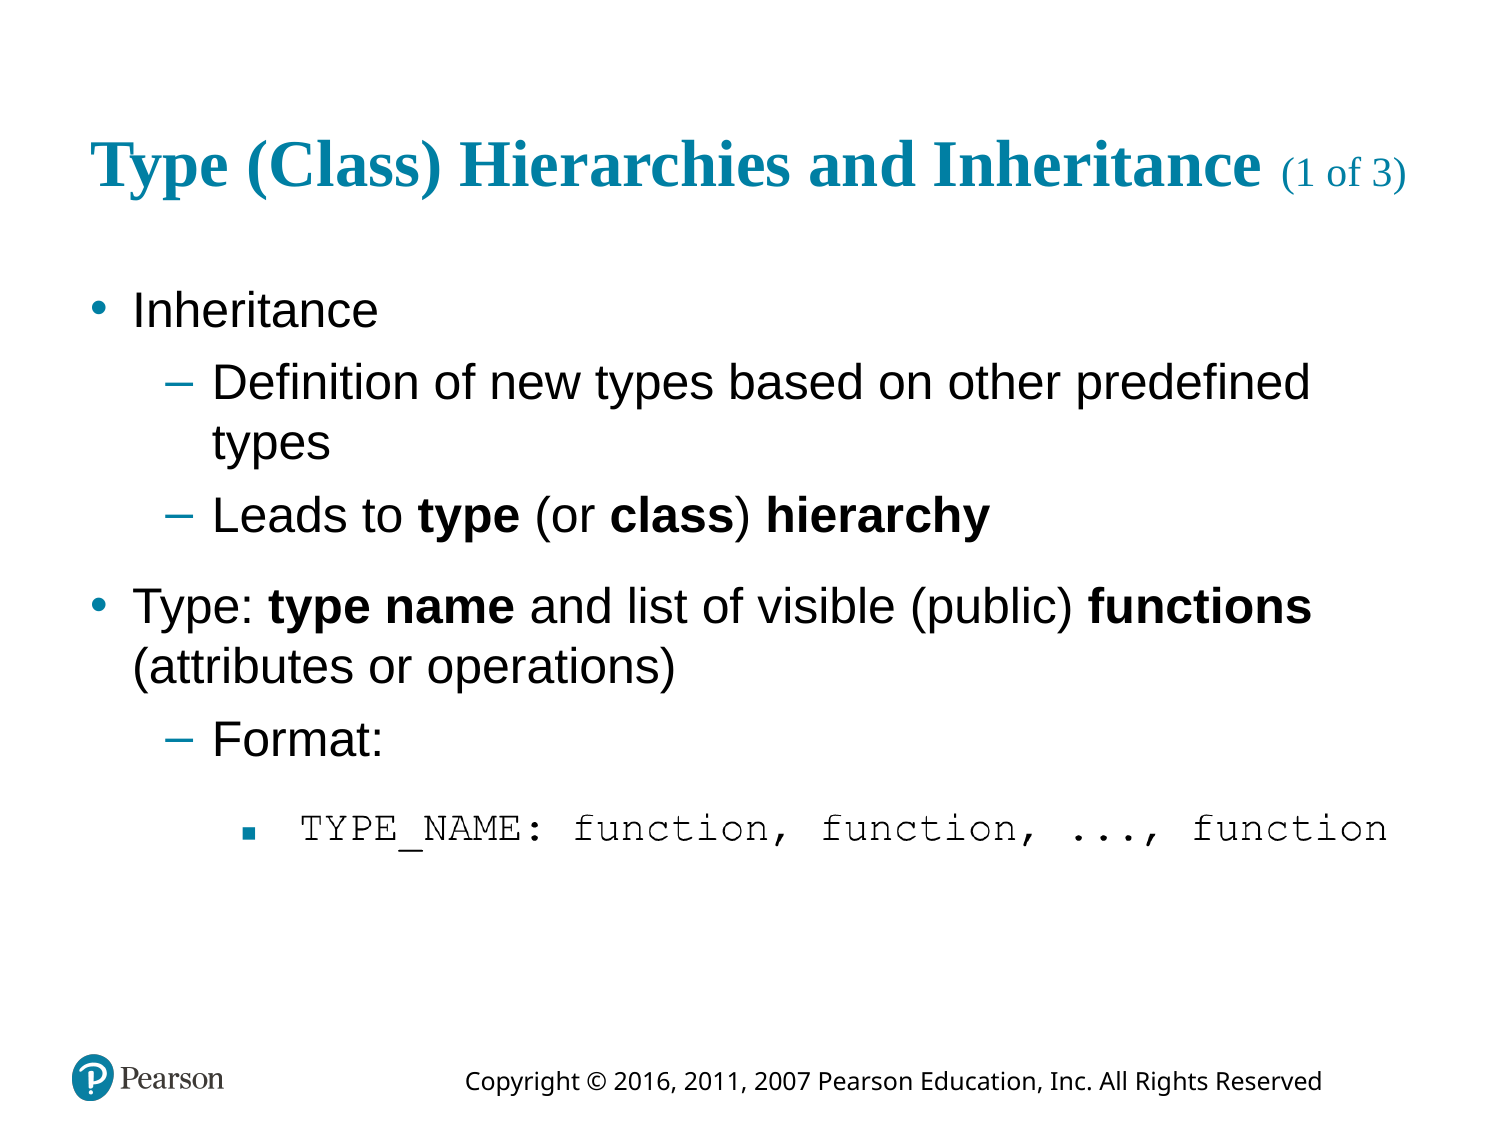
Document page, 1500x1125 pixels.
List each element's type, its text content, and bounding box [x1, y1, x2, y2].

picture [72, 1054, 88, 1070]
list Inheritance Definition of new types based on other predefined types Leads to type (or class) hierarchy Type: type name and list of visible (public) functions (attributes or operations) Format: [75, 262, 1425, 767]
picture [80, 1063, 106, 1088]
picture [72, 1087, 83, 1101]
title Type (Class) Hierarchies and Inheritance (1 of 3) [75, 35, 1425, 216]
picture [286, 790, 1414, 878]
list [75, 787, 281, 851]
picture [98, 1054, 224, 1101]
